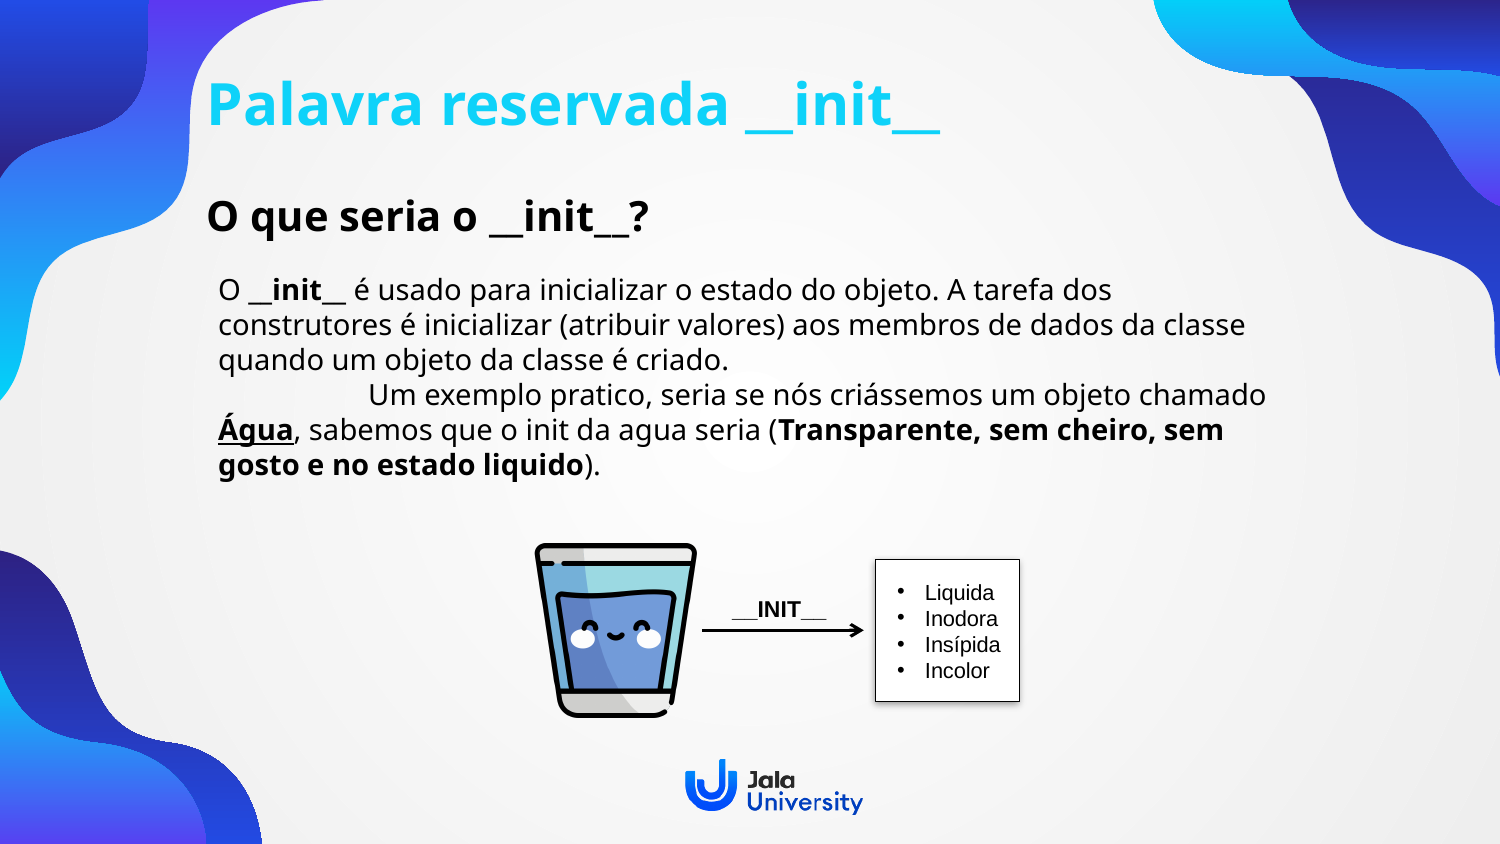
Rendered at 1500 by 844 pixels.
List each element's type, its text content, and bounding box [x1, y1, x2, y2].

picture [685, 759, 863, 816]
text_box O __init__ é usado ​​para inicializar o estado do objeto. A tarefa dos construtores é inicializar (atribuir valores) aos membros de dados da classe quando um objeto da classe é criado. Um exemplo pratico, seria se nós criássemos um objeto chamado Água, sabemos que o init da agua seria (Transparente, sem cheiro, sem gosto e no estado liquido). [203, 264, 1297, 489]
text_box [527, 542, 1020, 718]
text_box O que seria o __init__? [191, 181, 686, 247]
title Palavra reservada __init__ [191, 51, 987, 126]
